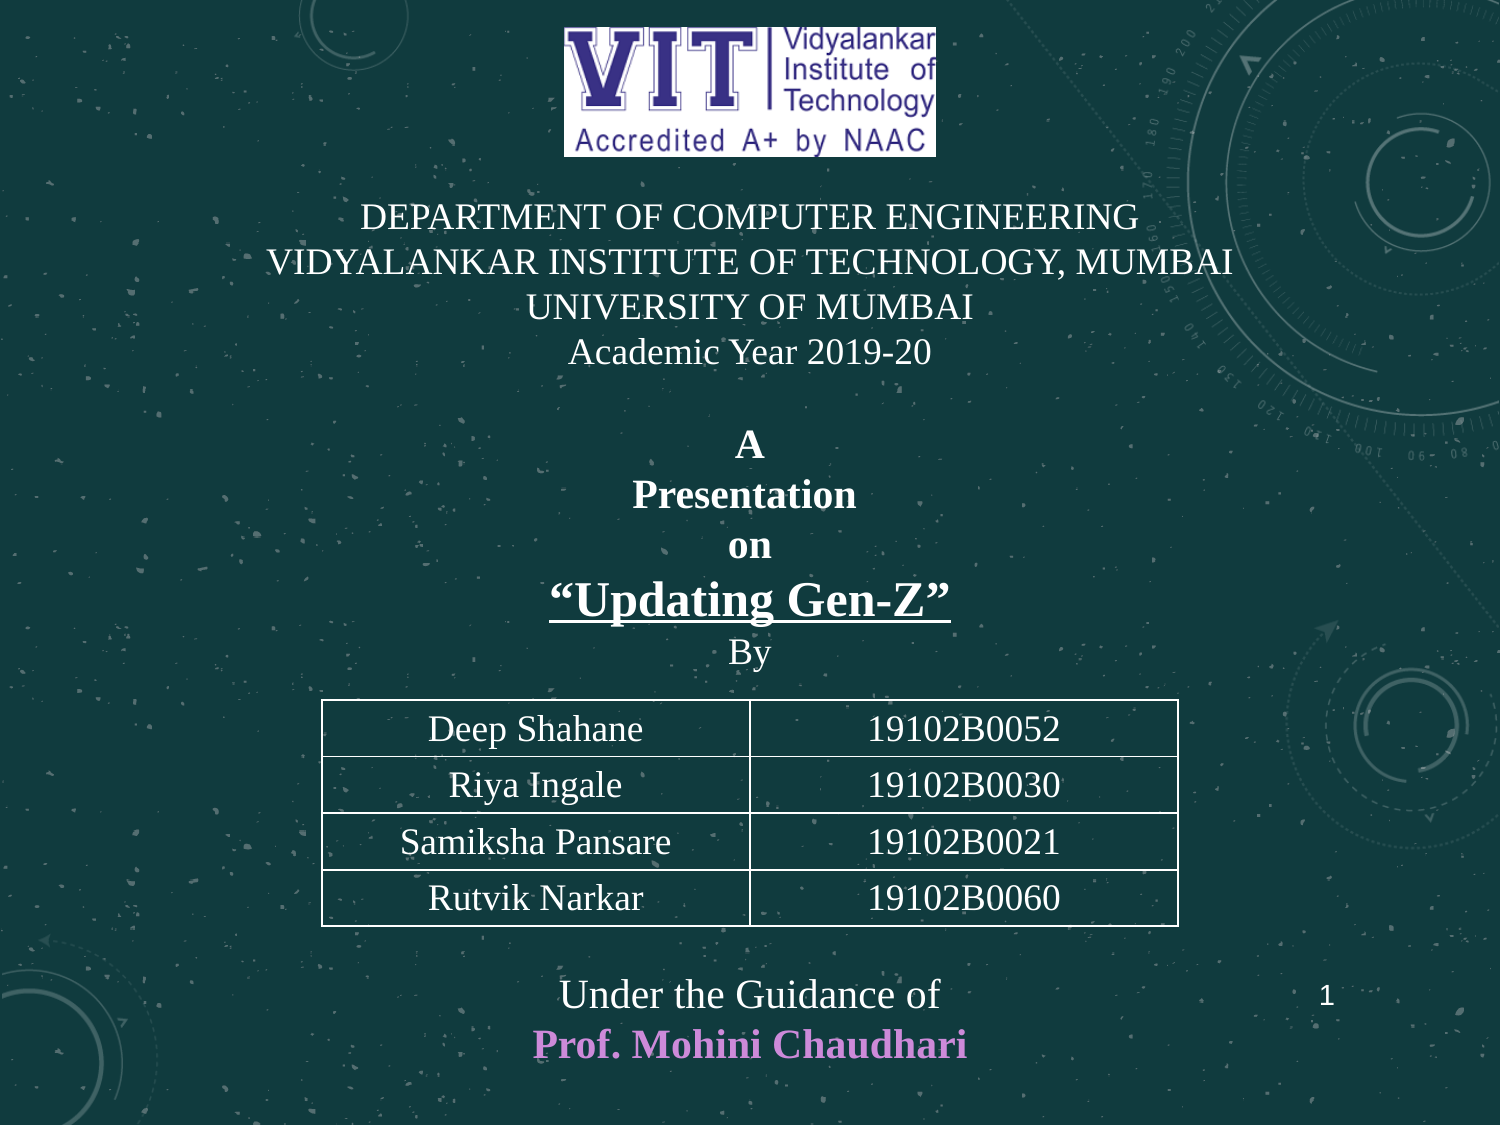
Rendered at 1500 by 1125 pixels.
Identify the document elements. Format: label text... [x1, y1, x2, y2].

table_cell 19102B0060 [751, 871, 1177, 925]
table_header Deep Shahane [323, 701, 749, 756]
picture [0, 1084, 1500, 1125]
table_cell Samiksha Pansare [323, 814, 749, 869]
table_cell 19102B0030 [751, 757, 1177, 812]
table_header 19102B0052 [751, 701, 1177, 756]
table_cell Riya Ingale [323, 757, 749, 812]
table_cell 19102B0021 [751, 814, 1177, 869]
slide_number ‹#› [1281, 963, 1350, 1025]
table_cell Rutvik Narkar [323, 871, 749, 925]
text_box DEPARTMENT OF COMPUTER ENGINEERING VIDYALANKAR INSTITUTE OF TECHNOLOGY, MUMBAI UNIVERSITY OF MUMBAI Academic Year 2019-20 A Presentation on “Updating Gen-Z” By Under the Guidance of Prof. Mohini Chaudhari [0, 139, 1500, 1084]
picture [0, 0, 1500, 157]
